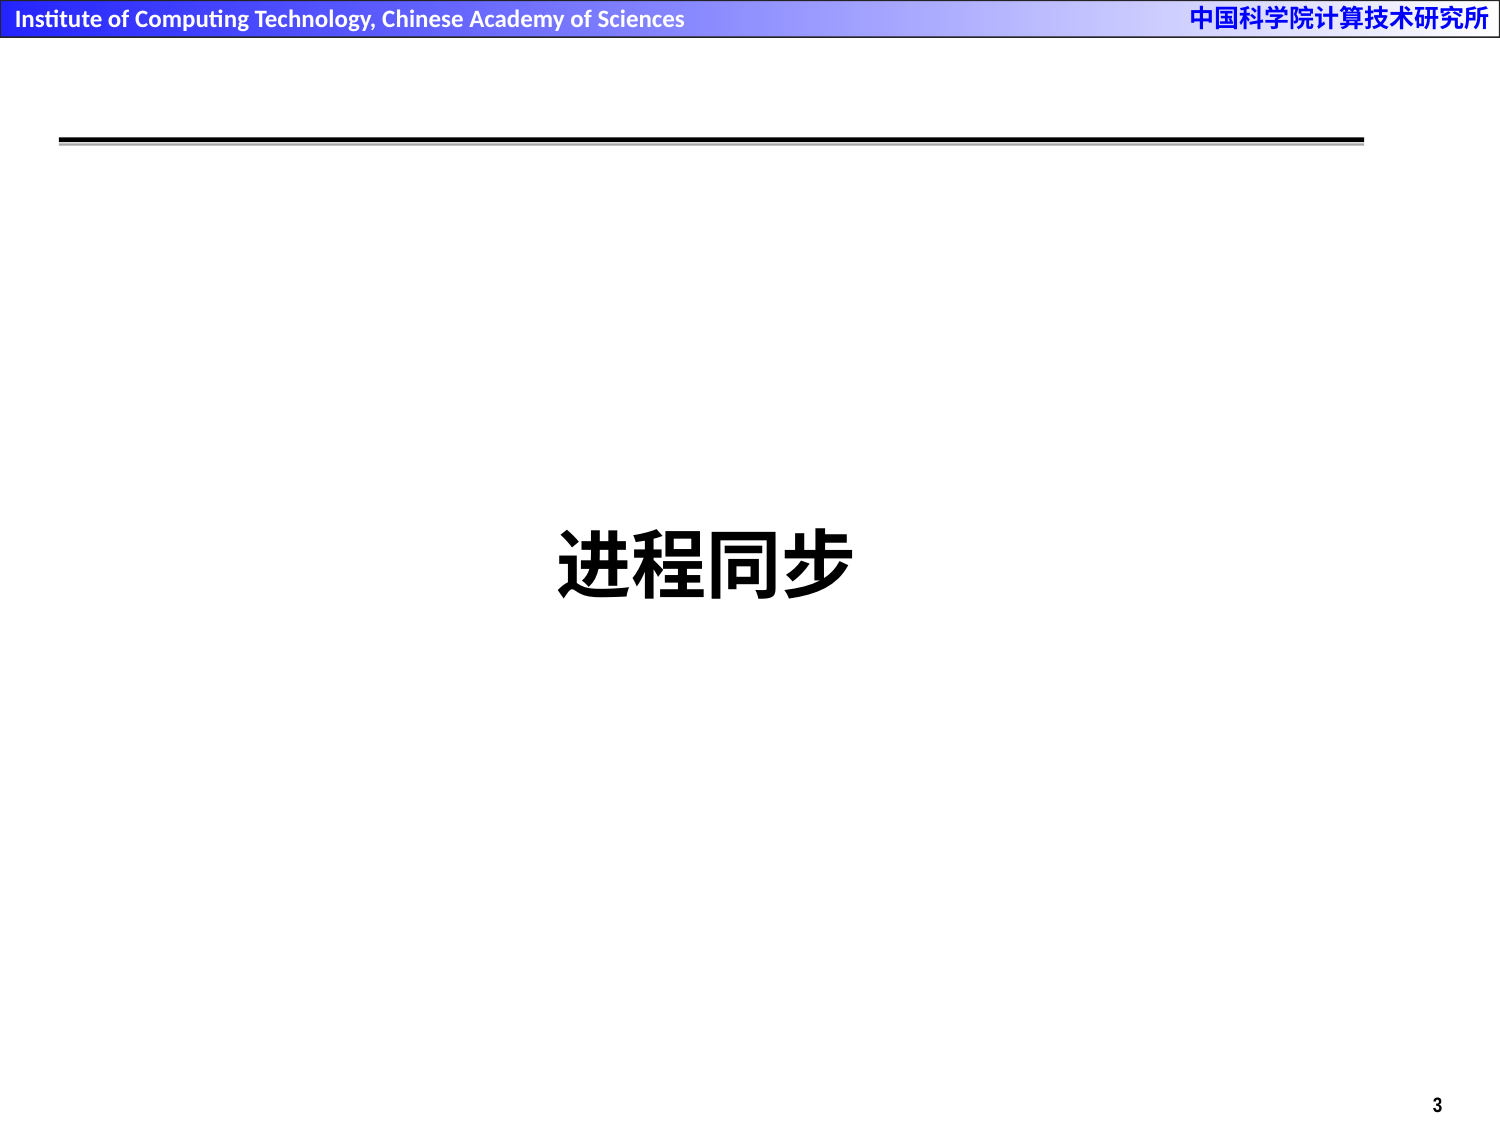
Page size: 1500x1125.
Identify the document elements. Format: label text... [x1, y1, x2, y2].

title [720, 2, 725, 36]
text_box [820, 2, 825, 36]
title 进程同步 [49, 520, 1363, 605]
text_box b [415, 2, 419, 13]
text_box P3 [515, 2, 519, 36]
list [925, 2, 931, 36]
text_box [615, 2, 619, 16]
text_box b [415, 16, 419, 36]
text_box [615, 26, 619, 36]
